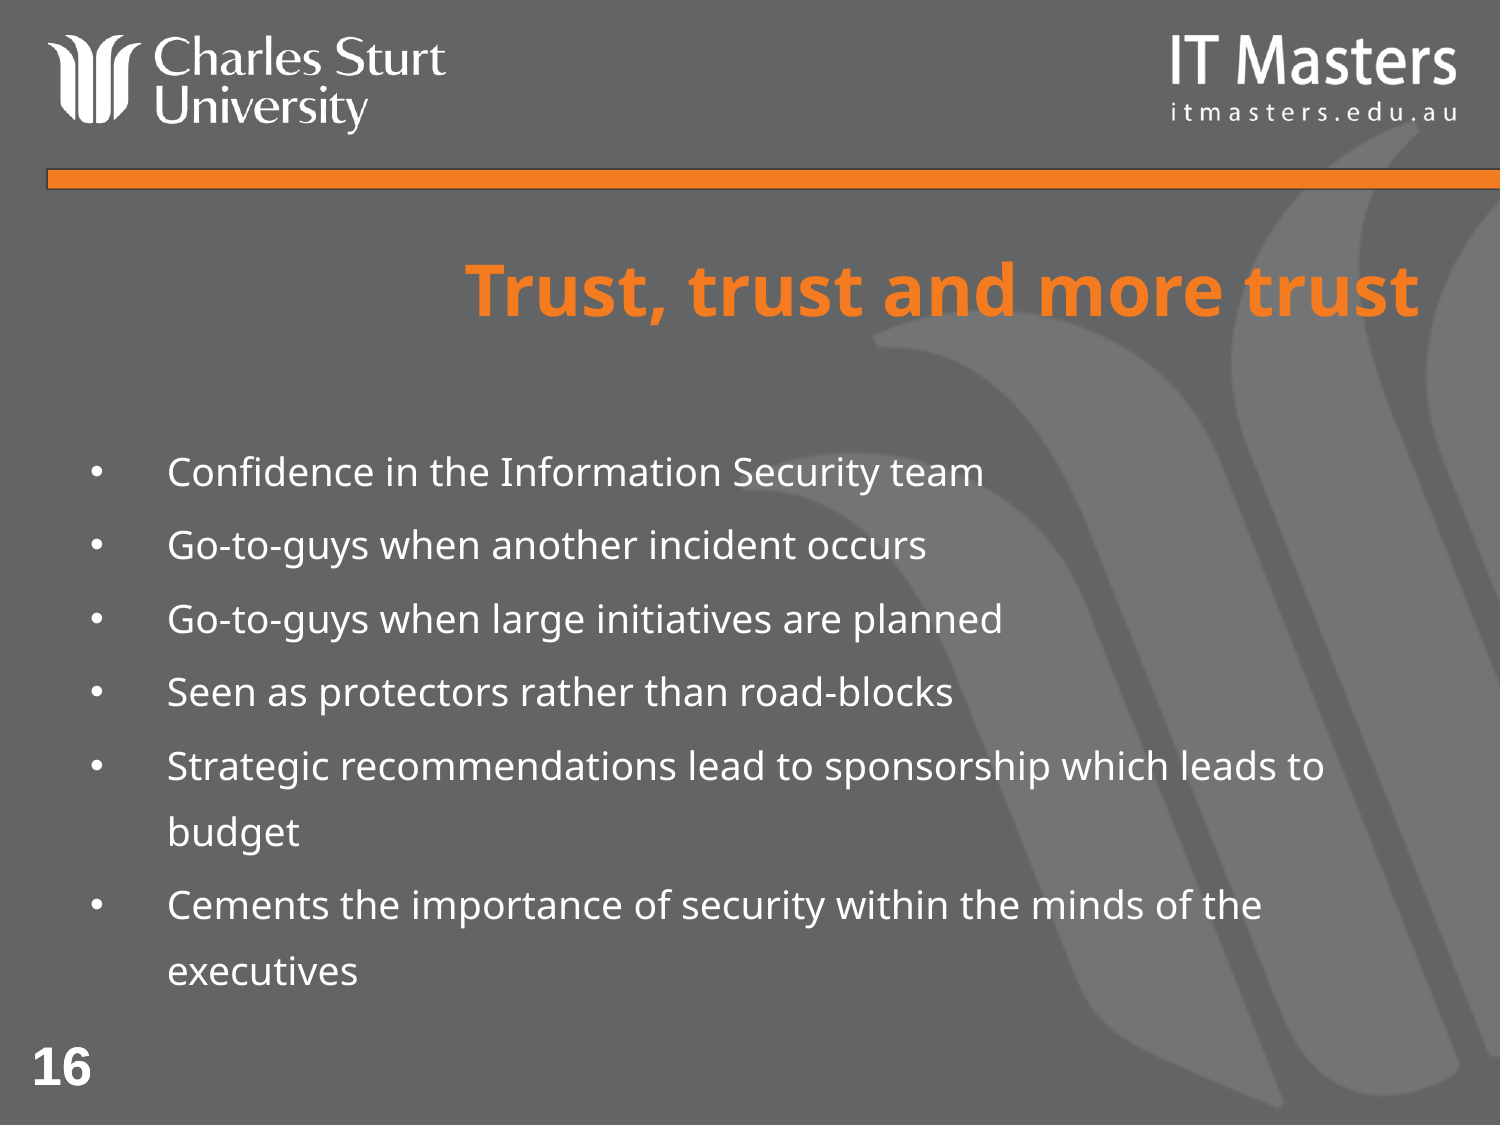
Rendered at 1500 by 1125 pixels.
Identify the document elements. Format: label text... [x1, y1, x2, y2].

picture [0, 0, 1500, 1125]
list Confidence in the Information Security team Go-to-guys when another incident occurs Go-to-guys when large initiatives are planned Seen as protectors rather than road-blocks Strategic recommendations lead to sponsorship which leads to budget Cements the importance of security within the minds of the executives [75, 420, 1425, 1005]
title Trust, trust and more trust [76, 219, 1435, 339]
